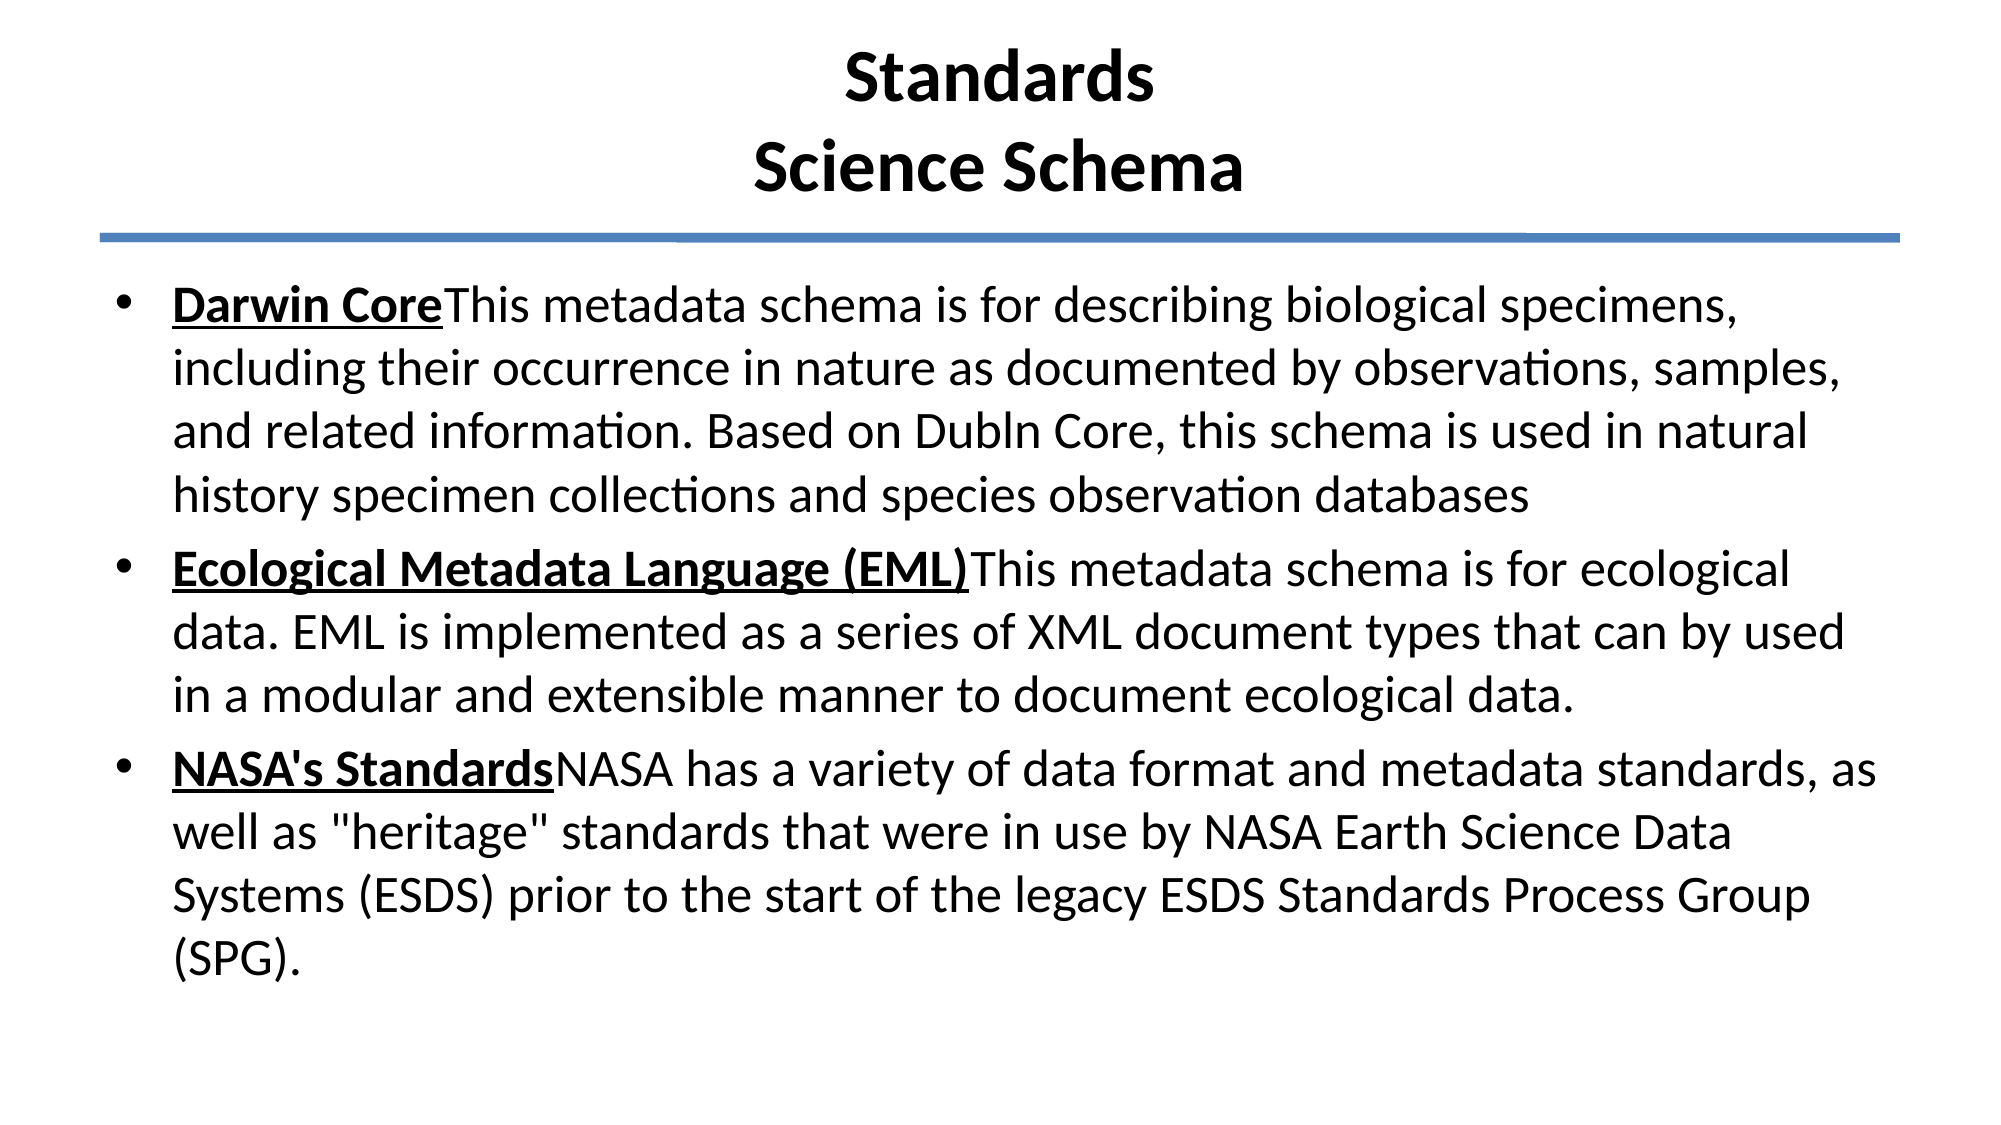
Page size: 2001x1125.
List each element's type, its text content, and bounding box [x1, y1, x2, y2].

list Darwin CoreThis metadata schema is for describing biological specimens, including their occurrence in nature as documented by observations, samples, and related information. Based on Dubln Core, this schema is used in natural history specimen collections and species observation databases Ecological Metadata Language (EML)This metadata schema is for ecological data. EML is implemented as a series of XML document types that can by used in a modular and extensible manner to document ecological data. NASA's StandardsNASA has a variety of data format and metadata standards, as well as "heritage" standards that were in use by NASA Earth Science Data Systems (ESDS) prior to the start of the legacy ESDS Standards Process Group (SPG). [99, 262, 1900, 1005]
title Standards Science Schema [99, 0, 1900, 233]
